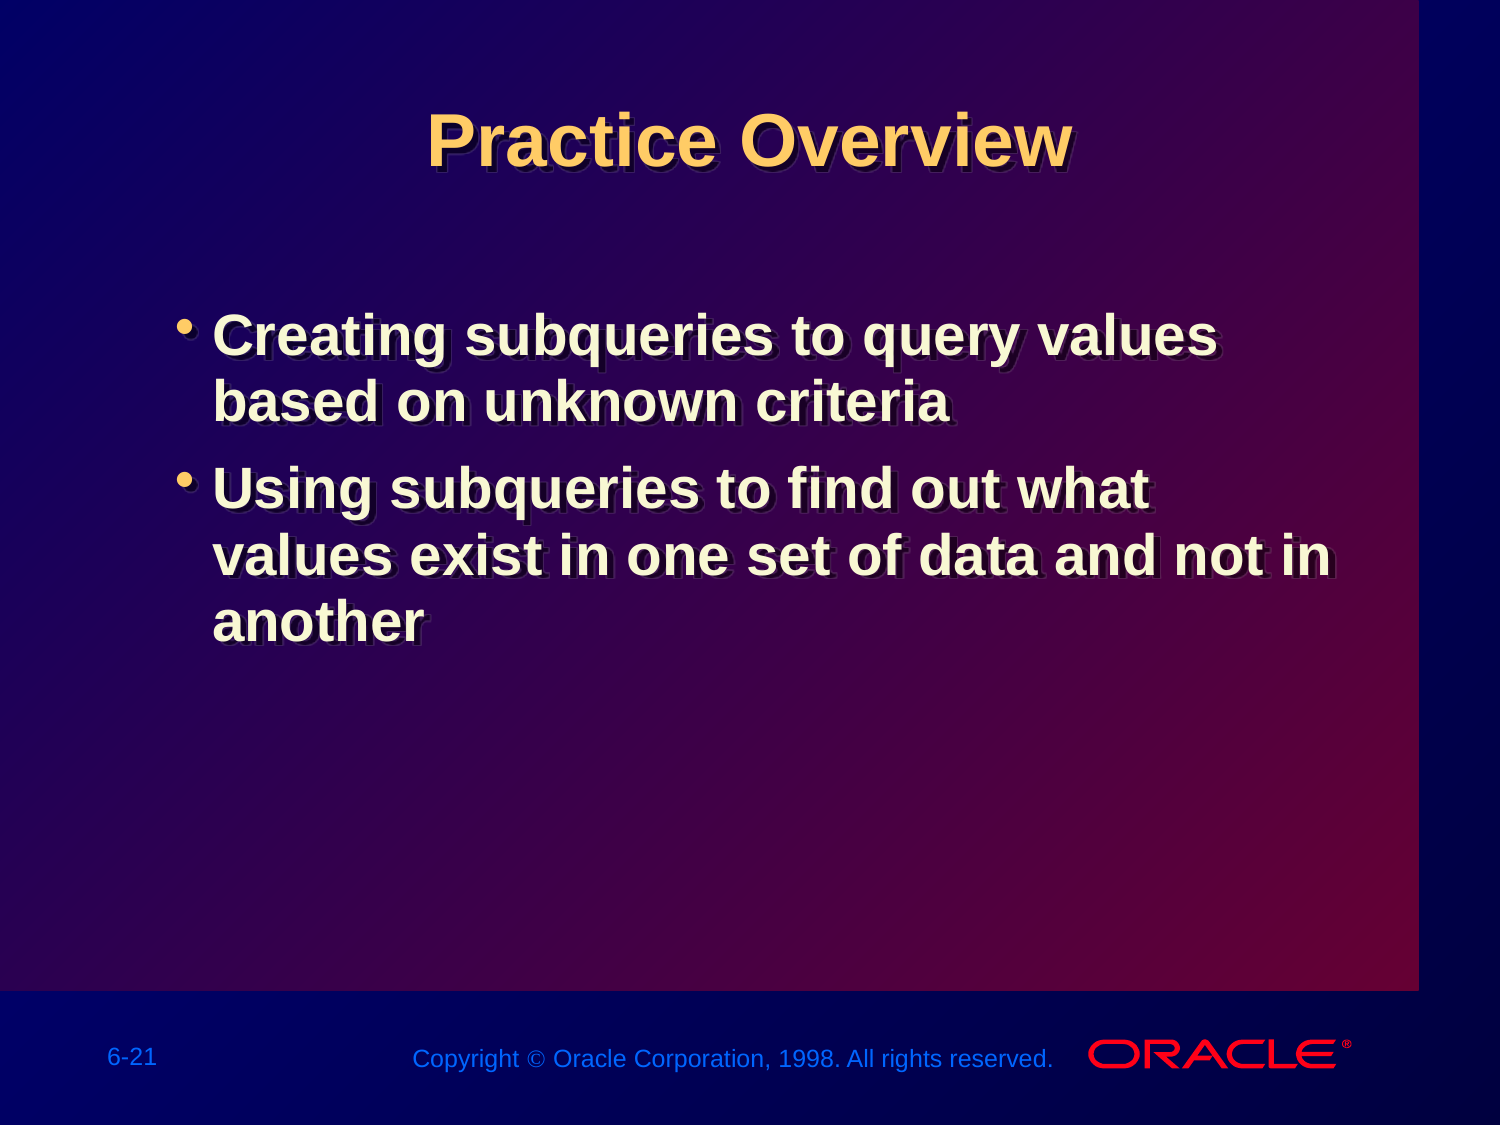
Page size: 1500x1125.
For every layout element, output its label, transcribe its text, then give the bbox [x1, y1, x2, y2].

list Creating subqueries to query values based on unknown criteria Using subqueries to find out what values exist in one set of data and not in another [140, 294, 1353, 377]
title Practice Overview [151, 83, 1349, 229]
